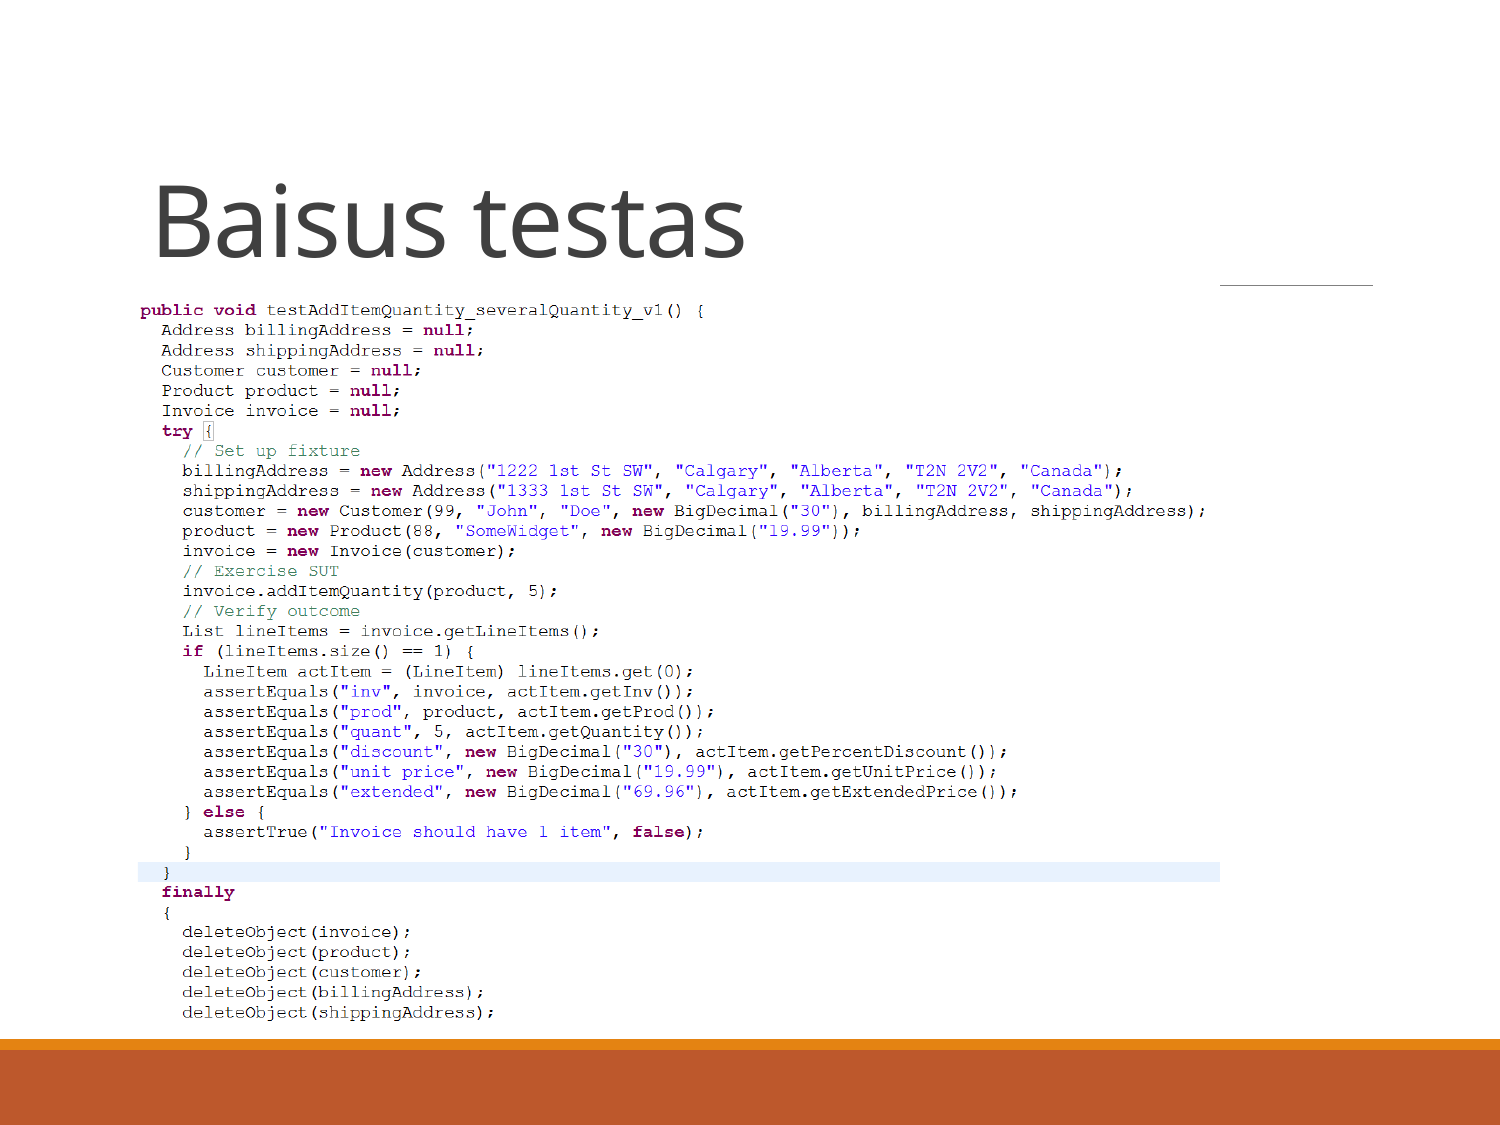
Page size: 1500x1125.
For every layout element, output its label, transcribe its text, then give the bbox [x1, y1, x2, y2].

title Baisus testas [135, 47, 1373, 285]
picture [137, 282, 1221, 1036]
